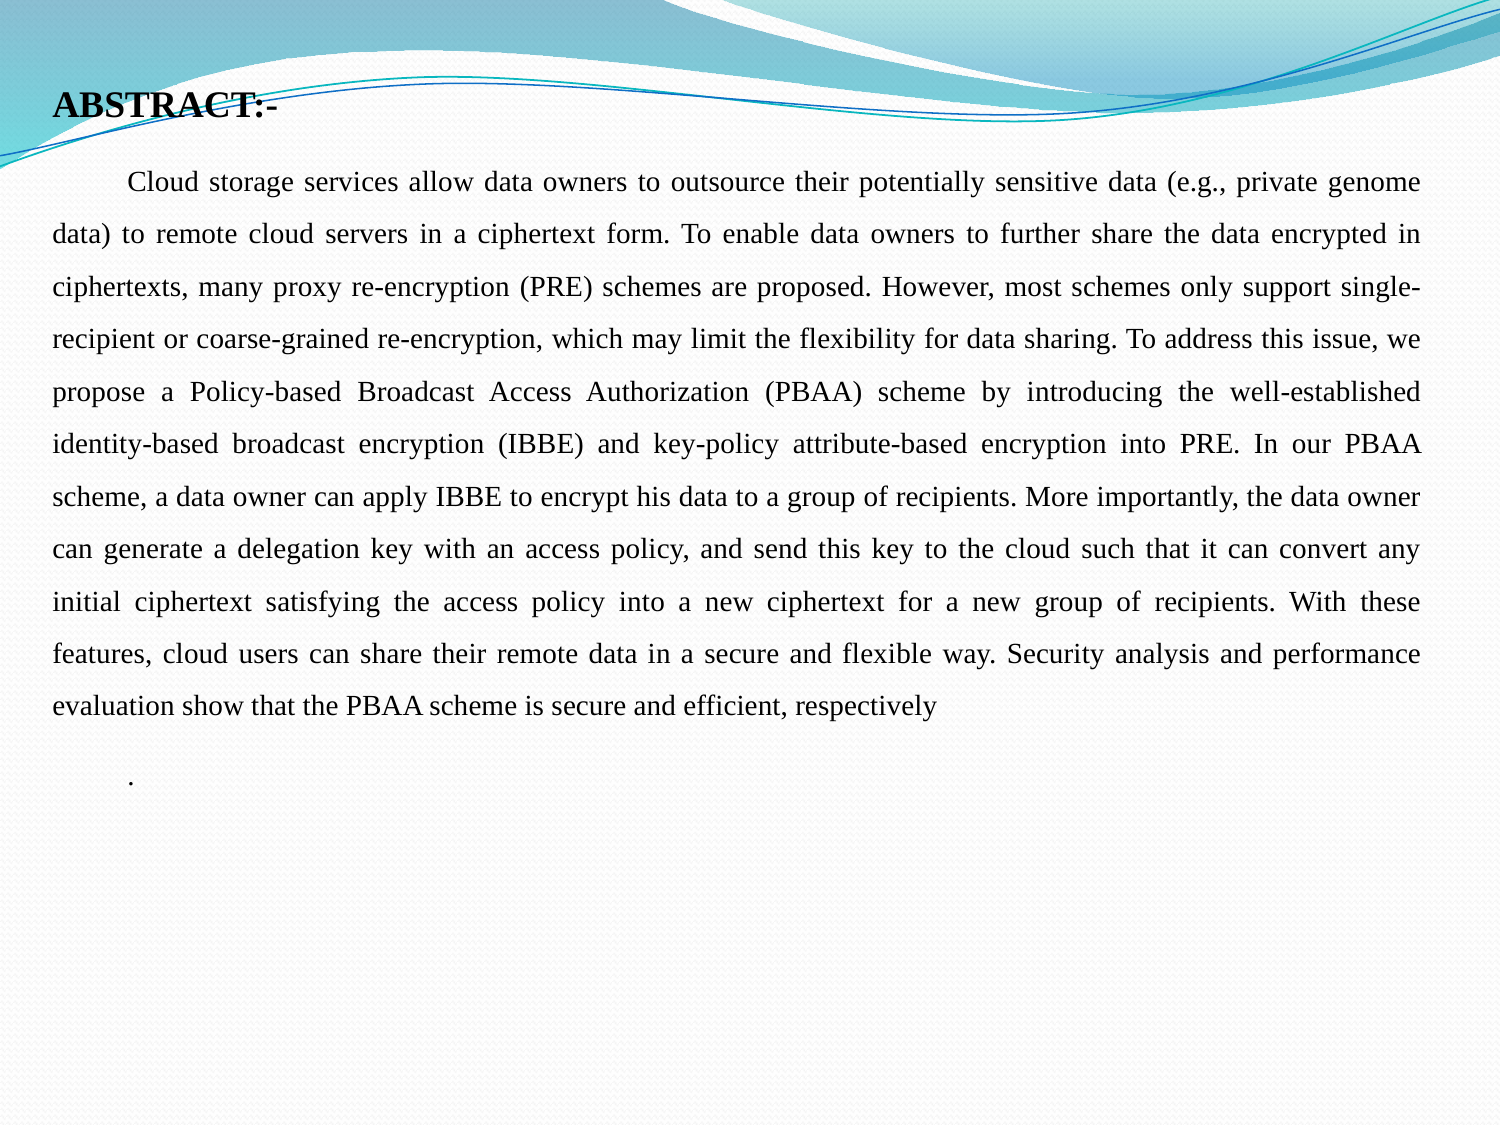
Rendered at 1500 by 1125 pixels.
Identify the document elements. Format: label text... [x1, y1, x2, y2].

text_box ABSTRACT:- [37, 50, 400, 133]
text_box Cloud storage services allow data owners to outsource their potentially sensitive data (e.g., private genome data) to remote cloud servers in a ciphertext form. To enable data owners to further share the data encrypted in ciphertexts, many proxy re-encryption (PRE) schemes are proposed. However, most schemes only support single-recipient or coarse-grained re-encryption, which may limit the flexibility for data sharing. To address this issue, we propose a Policy-based Broadcast Access Authorization (PBAA) scheme by introducing the well-established identity-based broadcast encryption (IBBE) and key-policy attribute-based encryption into PRE. In our PBAA scheme, a data owner can apply IBBE to encrypt his data to a group of recipients. More importantly, the data owner can generate a delegation key with an access policy, and send this key to the cloud such that it can convert any initial ciphertext satisfying the access policy into a new ciphertext for a new group of recipients. With these features, cloud users can share their remote data in a secure and flexible way. Security analysis and performance evaluation show that the PBAA scheme is secure and efficient, respectively . [37, 137, 1438, 799]
